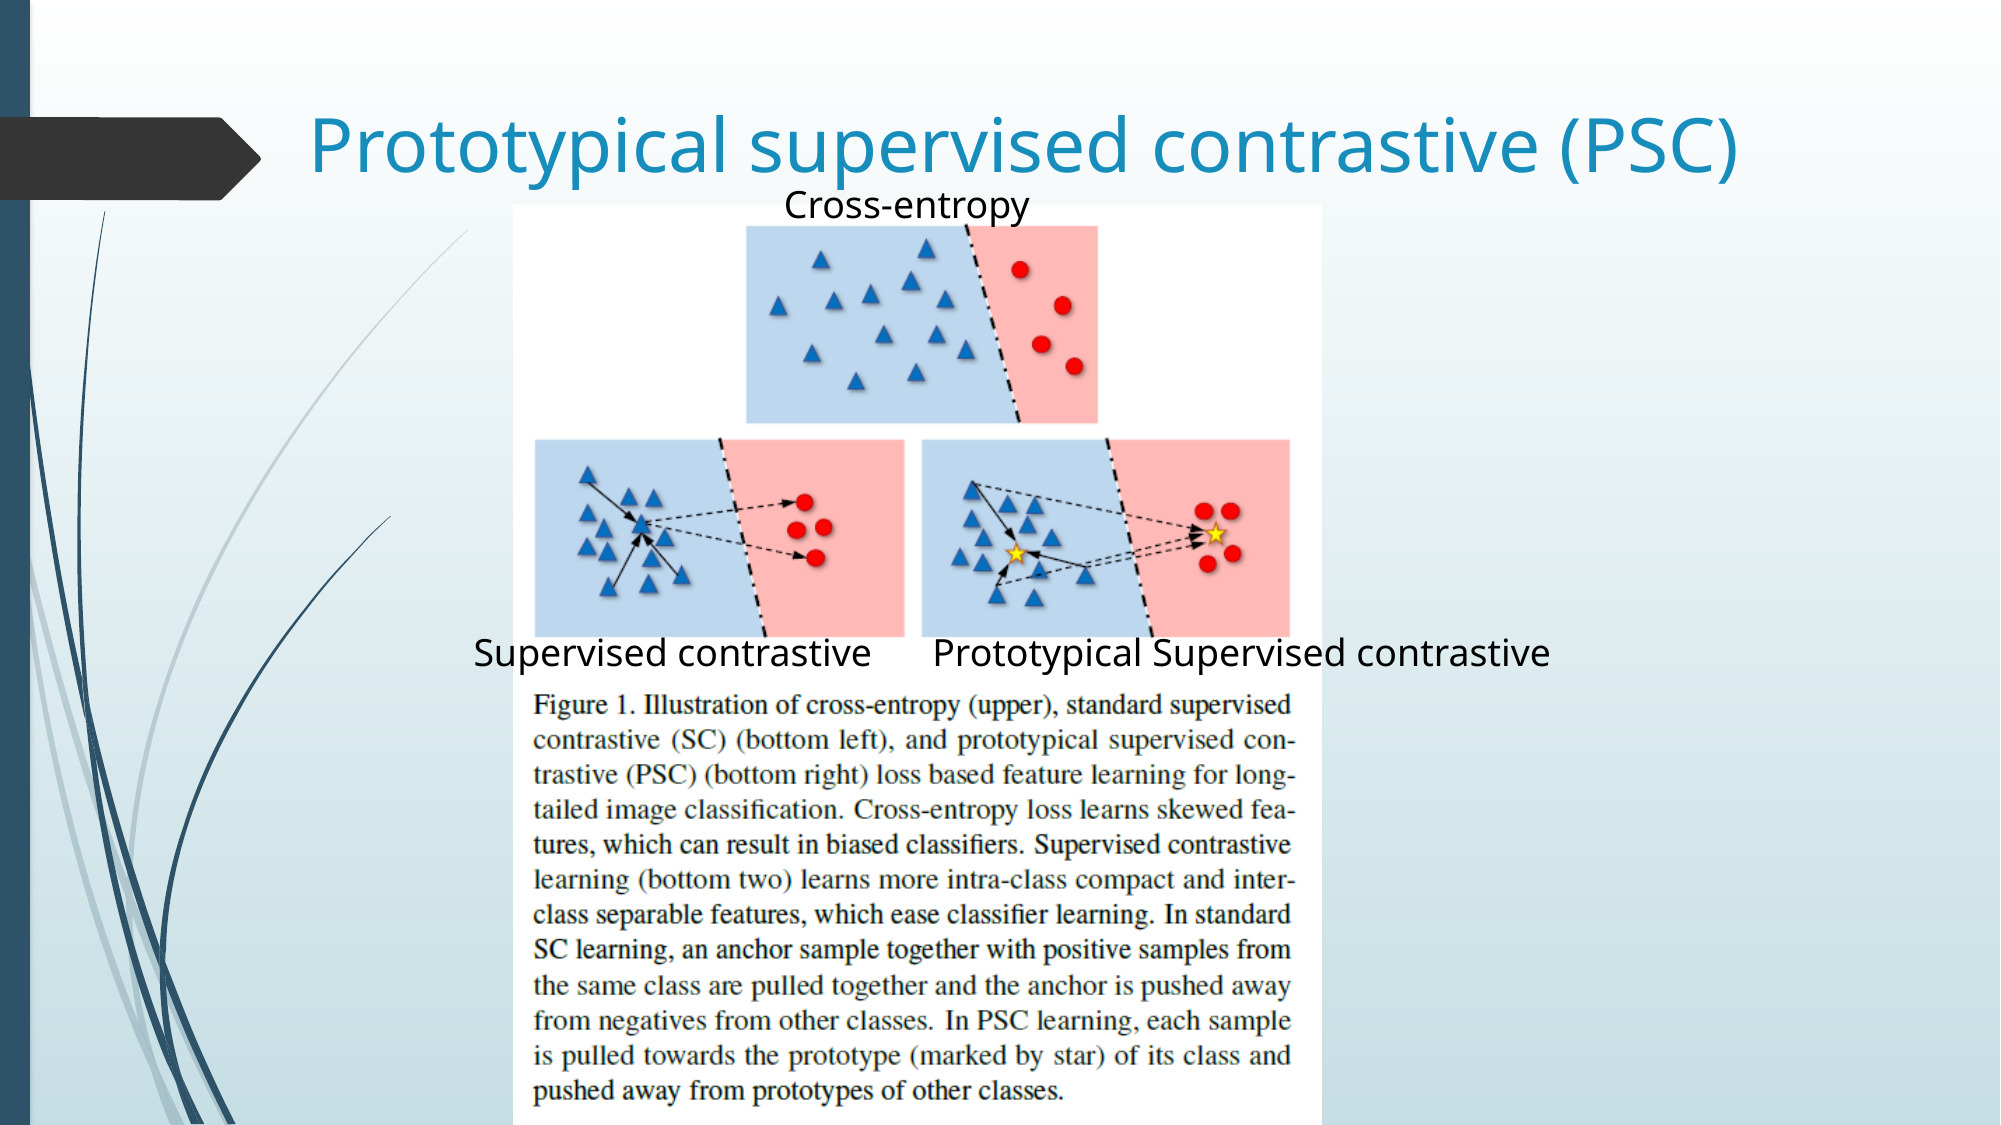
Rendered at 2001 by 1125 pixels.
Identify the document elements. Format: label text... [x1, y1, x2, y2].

text_box Supervised contrastive [458, 621, 508, 682]
text_box Prototypical supervised contrastive (PSC) [293, 90, 1932, 301]
text_box Cross-entropy [769, 173, 1113, 203]
text_box Prototypical Supervised contrastive [1326, 621, 1654, 682]
picture [513, 204, 1322, 1125]
